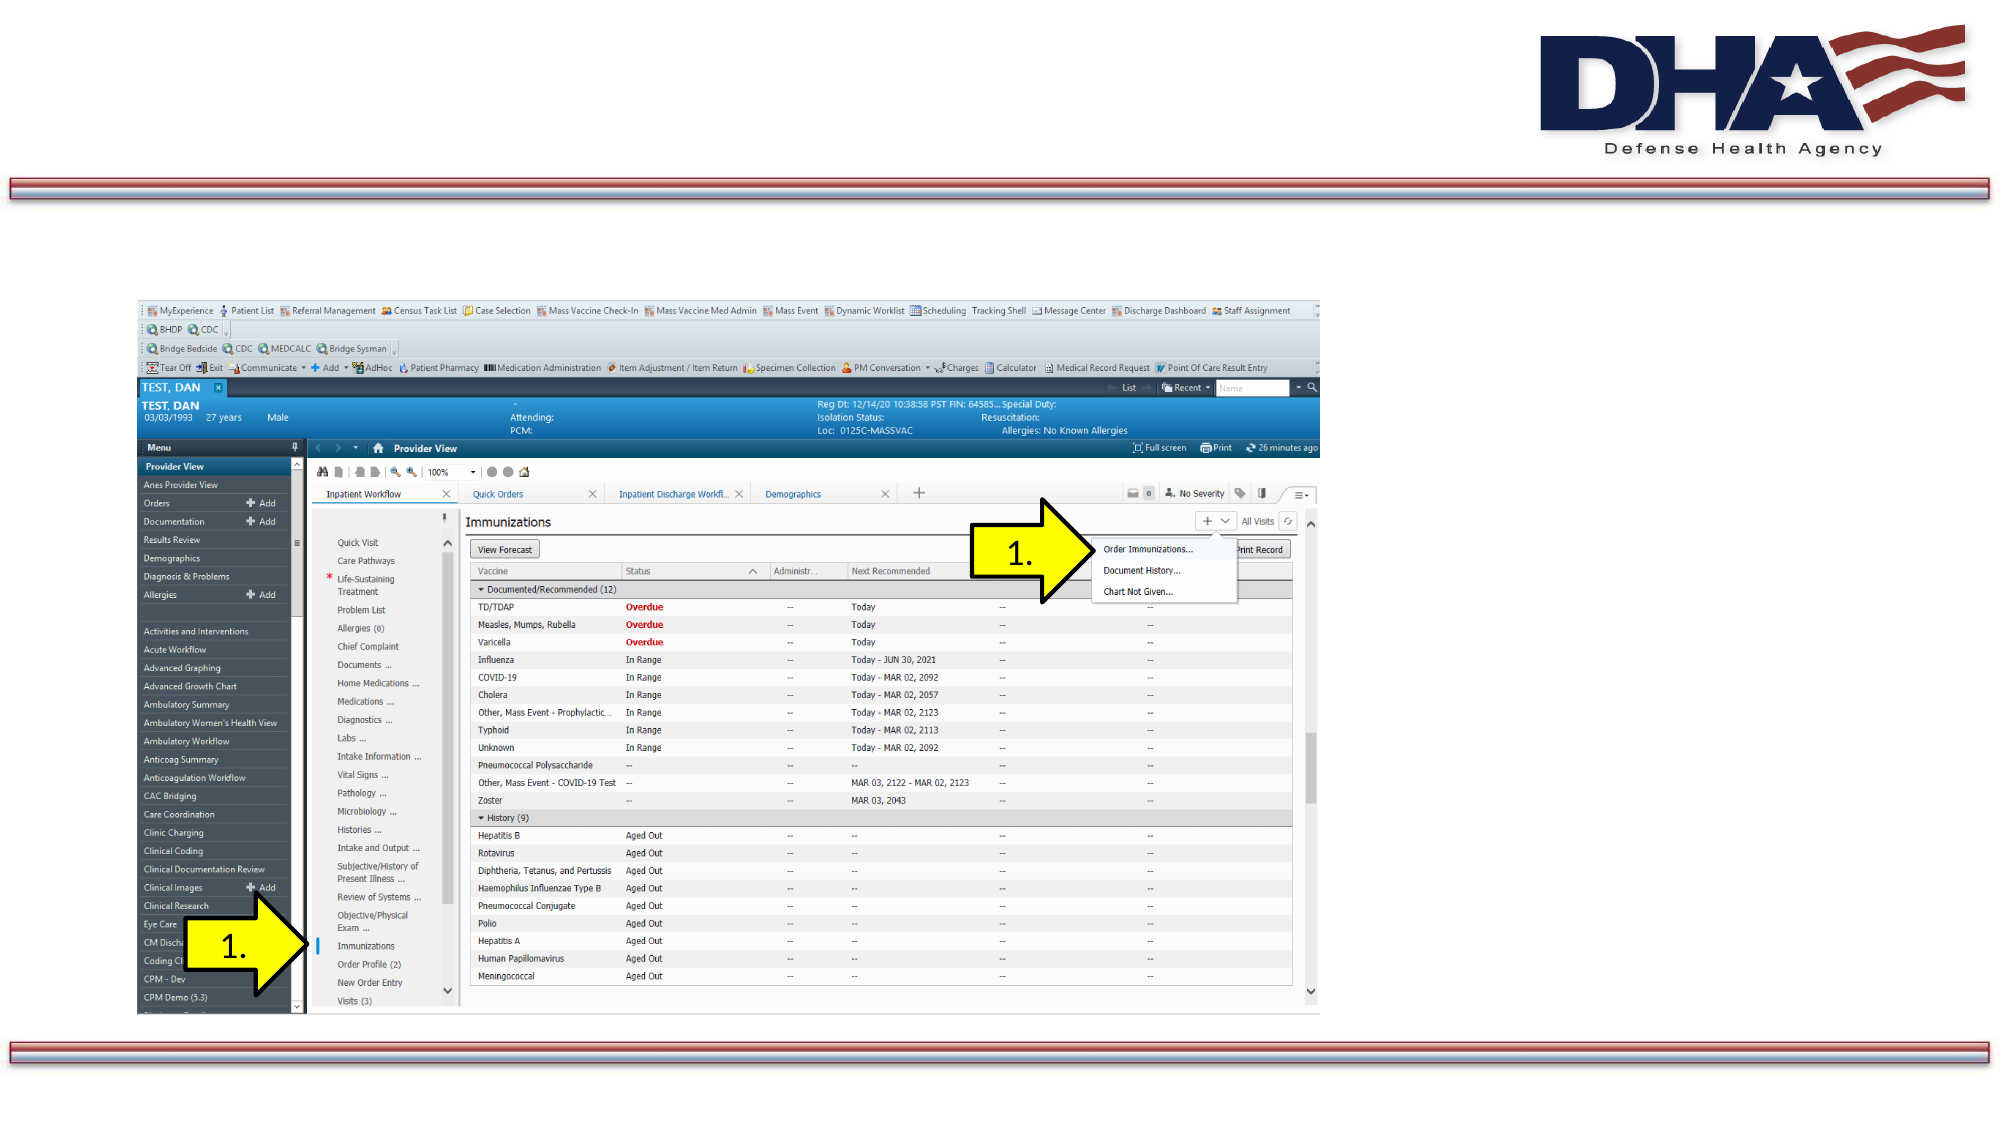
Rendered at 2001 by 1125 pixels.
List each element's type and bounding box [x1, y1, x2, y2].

picture [0, 1038, 2000, 1075]
picture [1540, 24, 1965, 157]
list [137, 300, 1320, 1015]
picture [0, 174, 2000, 211]
